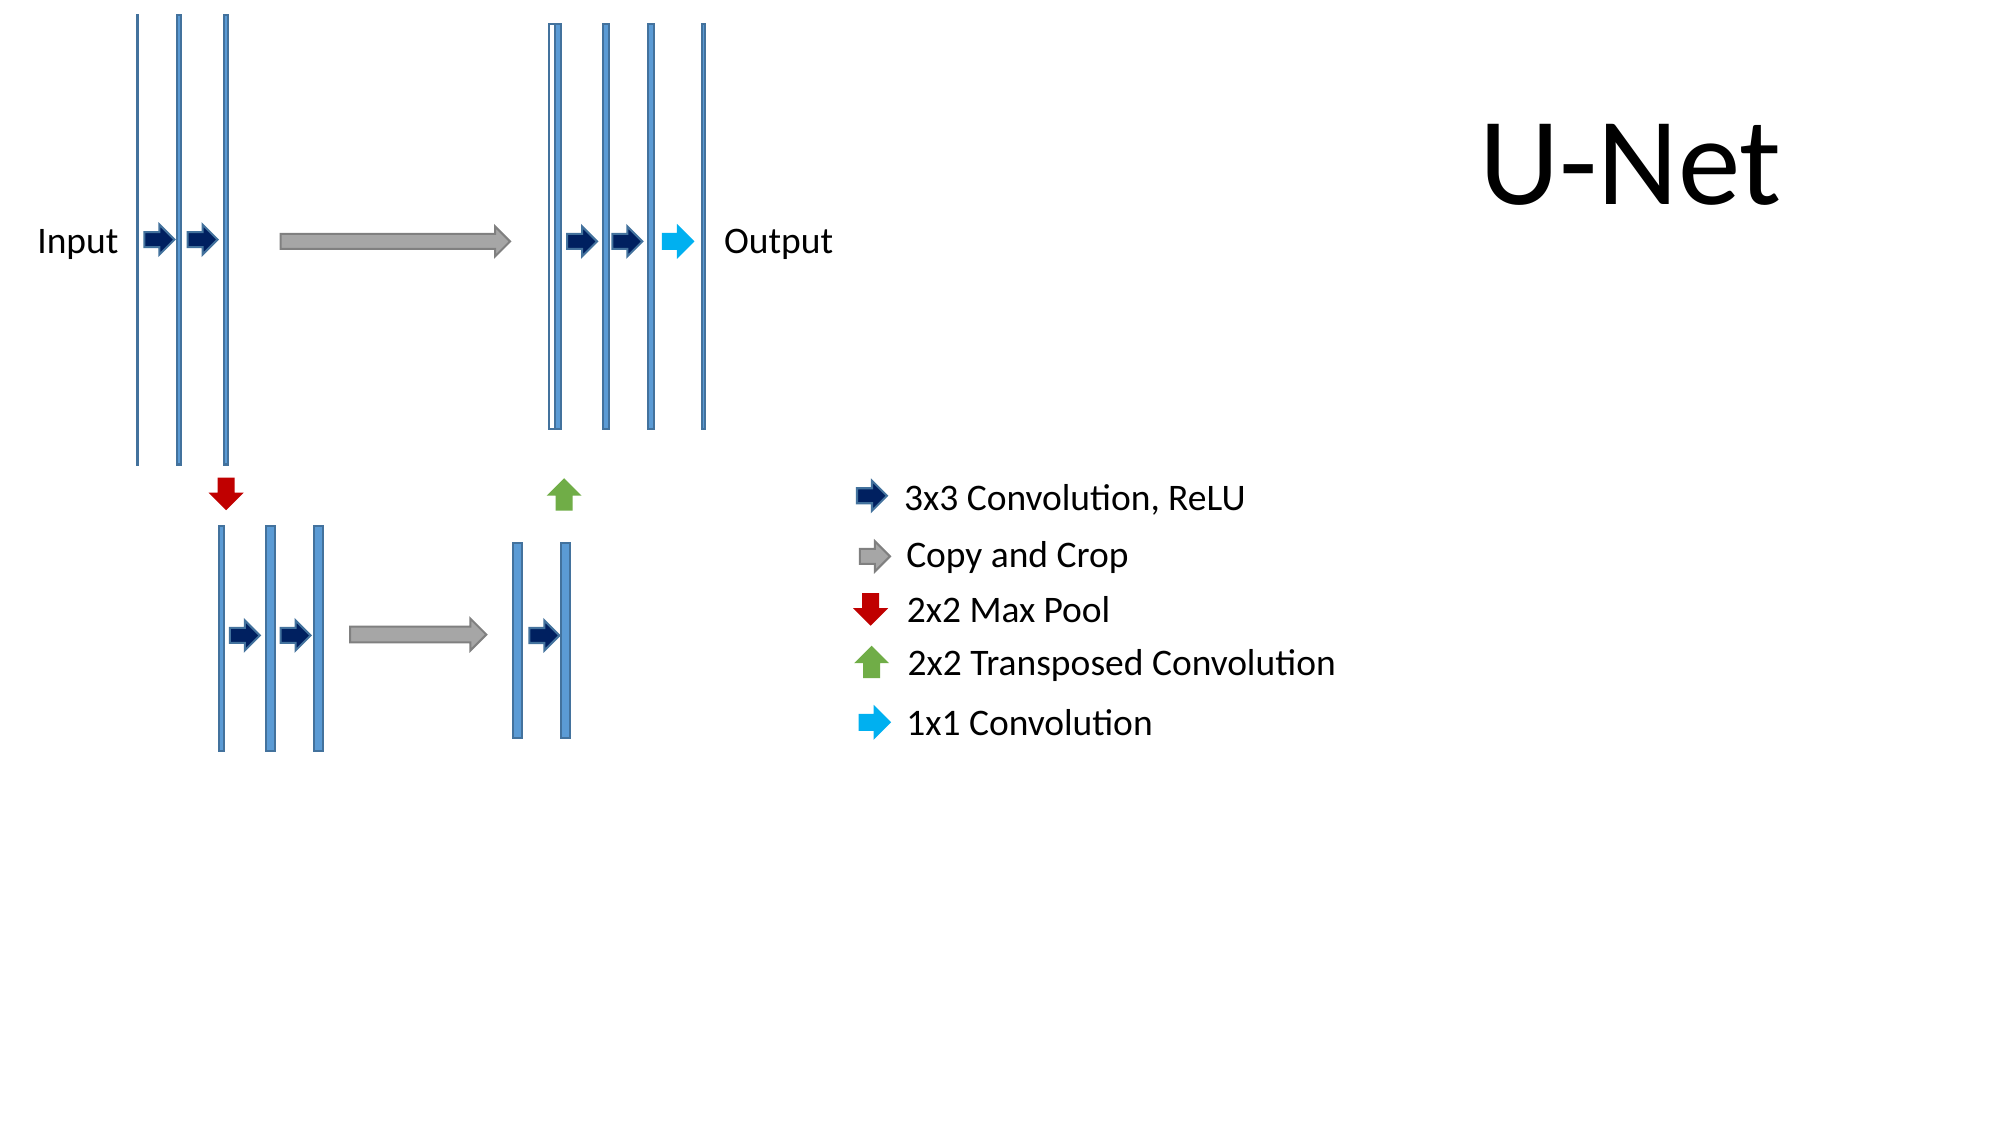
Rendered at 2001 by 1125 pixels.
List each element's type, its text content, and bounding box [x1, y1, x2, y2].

text_box [228, 617, 262, 653]
text_box U-Net [1464, 72, 1855, 238]
text_box [566, 223, 599, 259]
text_box [265, 525, 276, 752]
text_box Copy and Crop [891, 522, 1145, 582]
text_box [512, 542, 523, 739]
text_box [186, 222, 220, 258]
text_box [701, 23, 706, 430]
text_box [611, 223, 644, 259]
text_box [548, 23, 556, 430]
text_box [313, 525, 324, 752]
text_box Output [709, 208, 849, 269]
text_box 2x2 Max Pool [892, 577, 1126, 638]
text_box 2x2 Transposed Convolution [893, 630, 1352, 691]
text_box [647, 23, 655, 430]
text_box [528, 617, 561, 653]
text_box [858, 538, 891, 574]
text_box [602, 23, 610, 430]
text_box [218, 525, 225, 752]
text_box [223, 14, 229, 466]
text_box [854, 645, 890, 679]
text_box [176, 14, 182, 466]
text_box [661, 223, 695, 259]
text_box [855, 478, 889, 514]
text_box [546, 478, 582, 511]
text_box [279, 617, 313, 653]
text_box [556, 23, 562, 430]
text_box [279, 223, 512, 259]
text_box [858, 704, 892, 740]
text_box [349, 616, 488, 653]
text_box [853, 593, 889, 626]
text_box [560, 542, 571, 739]
text_box Input [22, 208, 134, 269]
text_box 1x1 Convolution [891, 690, 1168, 751]
text_box 3x3 Convolution, ReLU [889, 465, 1261, 526]
text_box [208, 477, 244, 511]
text_box [143, 222, 176, 258]
